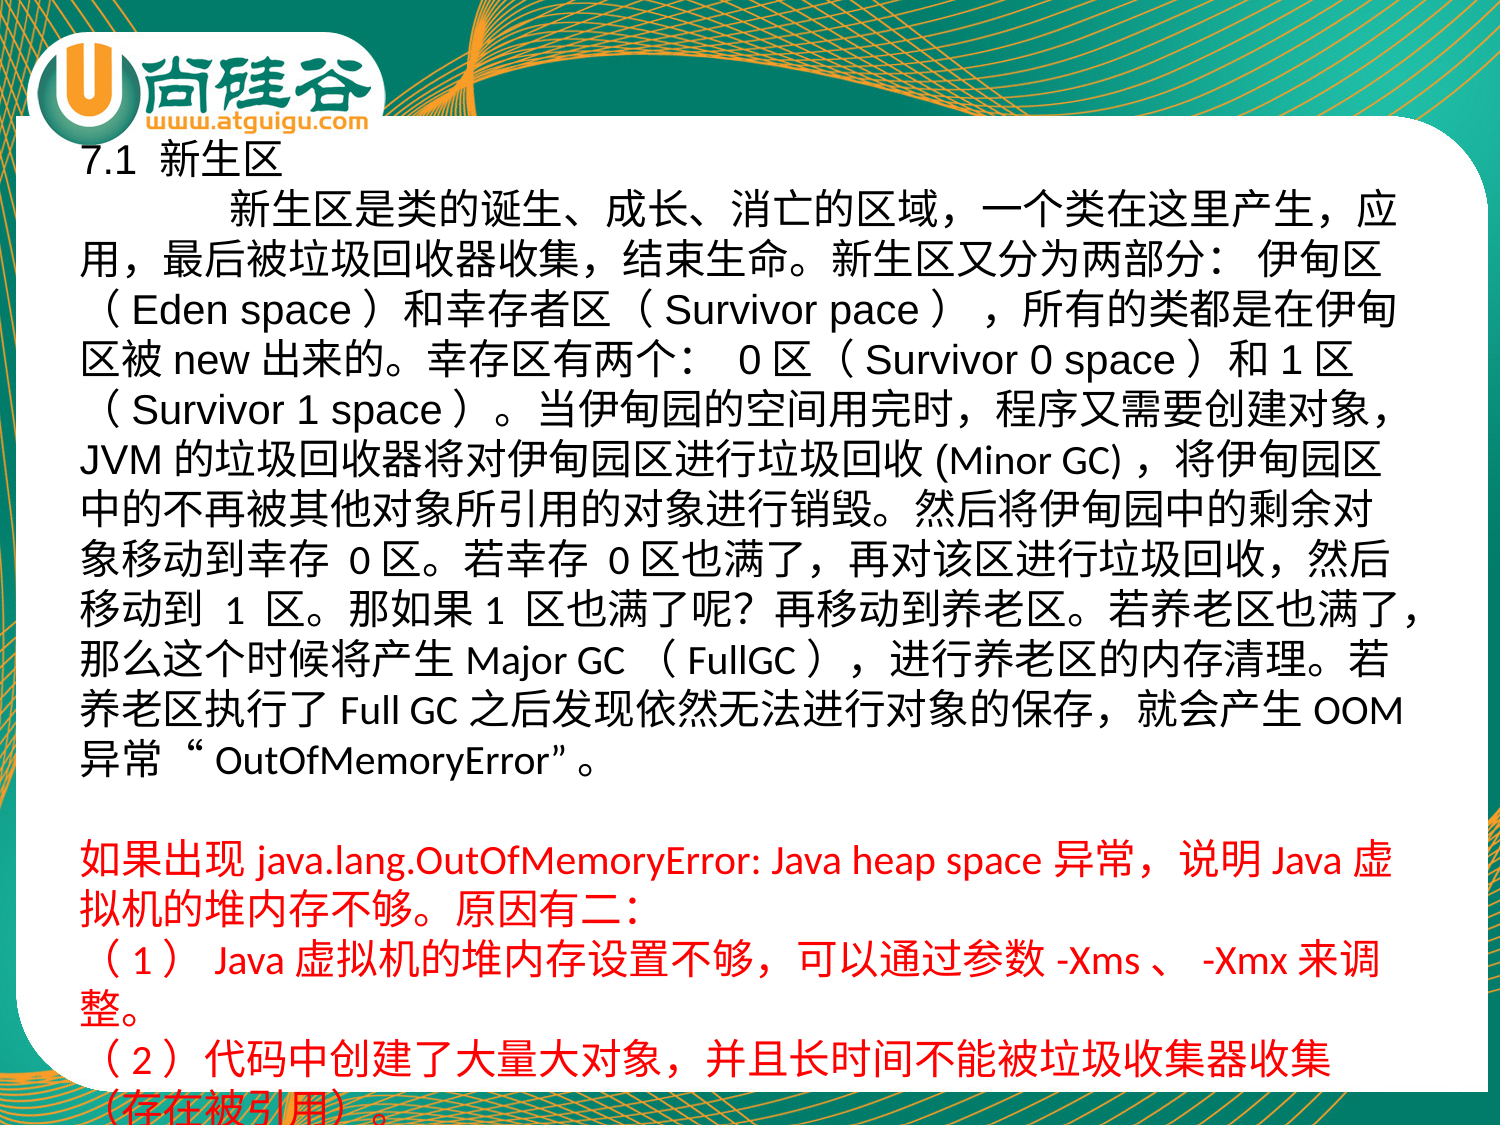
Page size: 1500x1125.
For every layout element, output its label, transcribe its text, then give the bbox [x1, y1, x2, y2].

picture [0, 0, 1500, 1125]
text_box 7.1 新生区 新生区是类的诞生、成长、消亡的区域，一个类在这里产生，应用，最后被垃圾回收器收集，结束生命。新生区又分为两部分： 伊甸区（Eden space）和幸存者区（Survivor pace） ，所有的类都是在伊甸区被new出来的。幸存区有两个： 0区（Survivor 0 space）和1区（Survivor 1 space）。当伊甸园的空间用完时，程序又需要创建对象，JVM的垃圾回收器将对伊甸园区进行垃圾回收(Minor GC)，将伊甸园区中的不再被其他对象所引用的对象进行销毁。然后将伊甸园中的剩余对象移动到幸存 0区。若幸存 0区也满了，再对该区进行垃圾回收，然后移动到 1 区。那如果1 区也满了呢？再移动到养老区。若养老区也满了，那么这个时候将产生Major GC（FullGC），进行养老区的内存清理。若养老区执行了Full GC之后发现依然无法进行对象的保存，就会产生OOM异常“OutOfMemoryError”。 如果出现java.lang.OutOfMemoryError: Java heap space异常，说明Java虚拟机的堆内存不够。原因有二： （1）Java虚拟机的堆内存设置不够，可以通过参数-Xms、-Xmx来调整。 （2）代码中创建了大量大对象，并且长时间不能被垃圾收集器收集（存在被引用）。 [64, 125, 1424, 1125]
